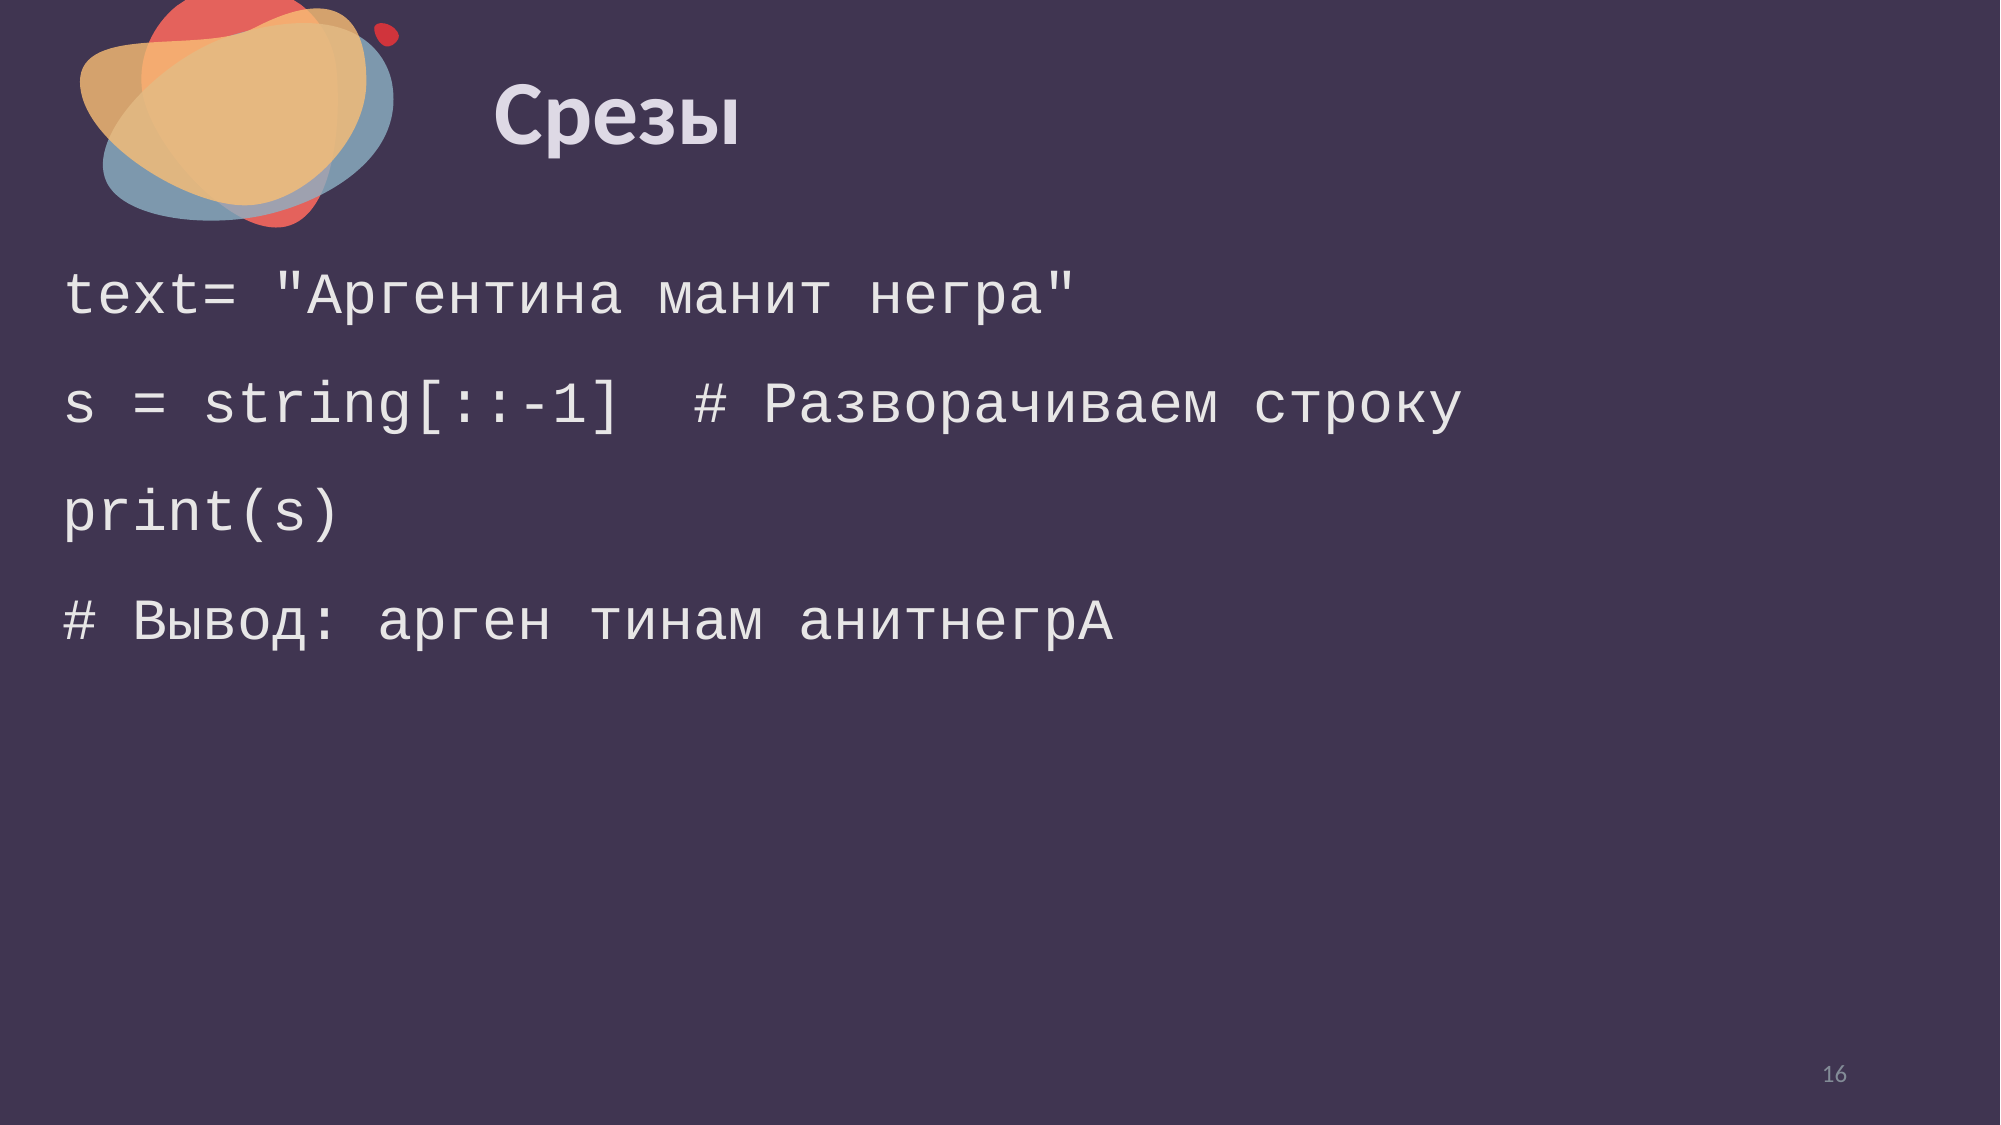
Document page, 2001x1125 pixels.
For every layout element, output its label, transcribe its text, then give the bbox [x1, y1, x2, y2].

title Срезы [479, 22, 1863, 209]
slide_number 16 [1412, 1042, 1863, 1103]
list text= "Аргентина манит негра" s = string[::-1] # Разворачиваем строку print(s) # Вывод: арген тинам анитнегрА [47, 255, 1908, 839]
